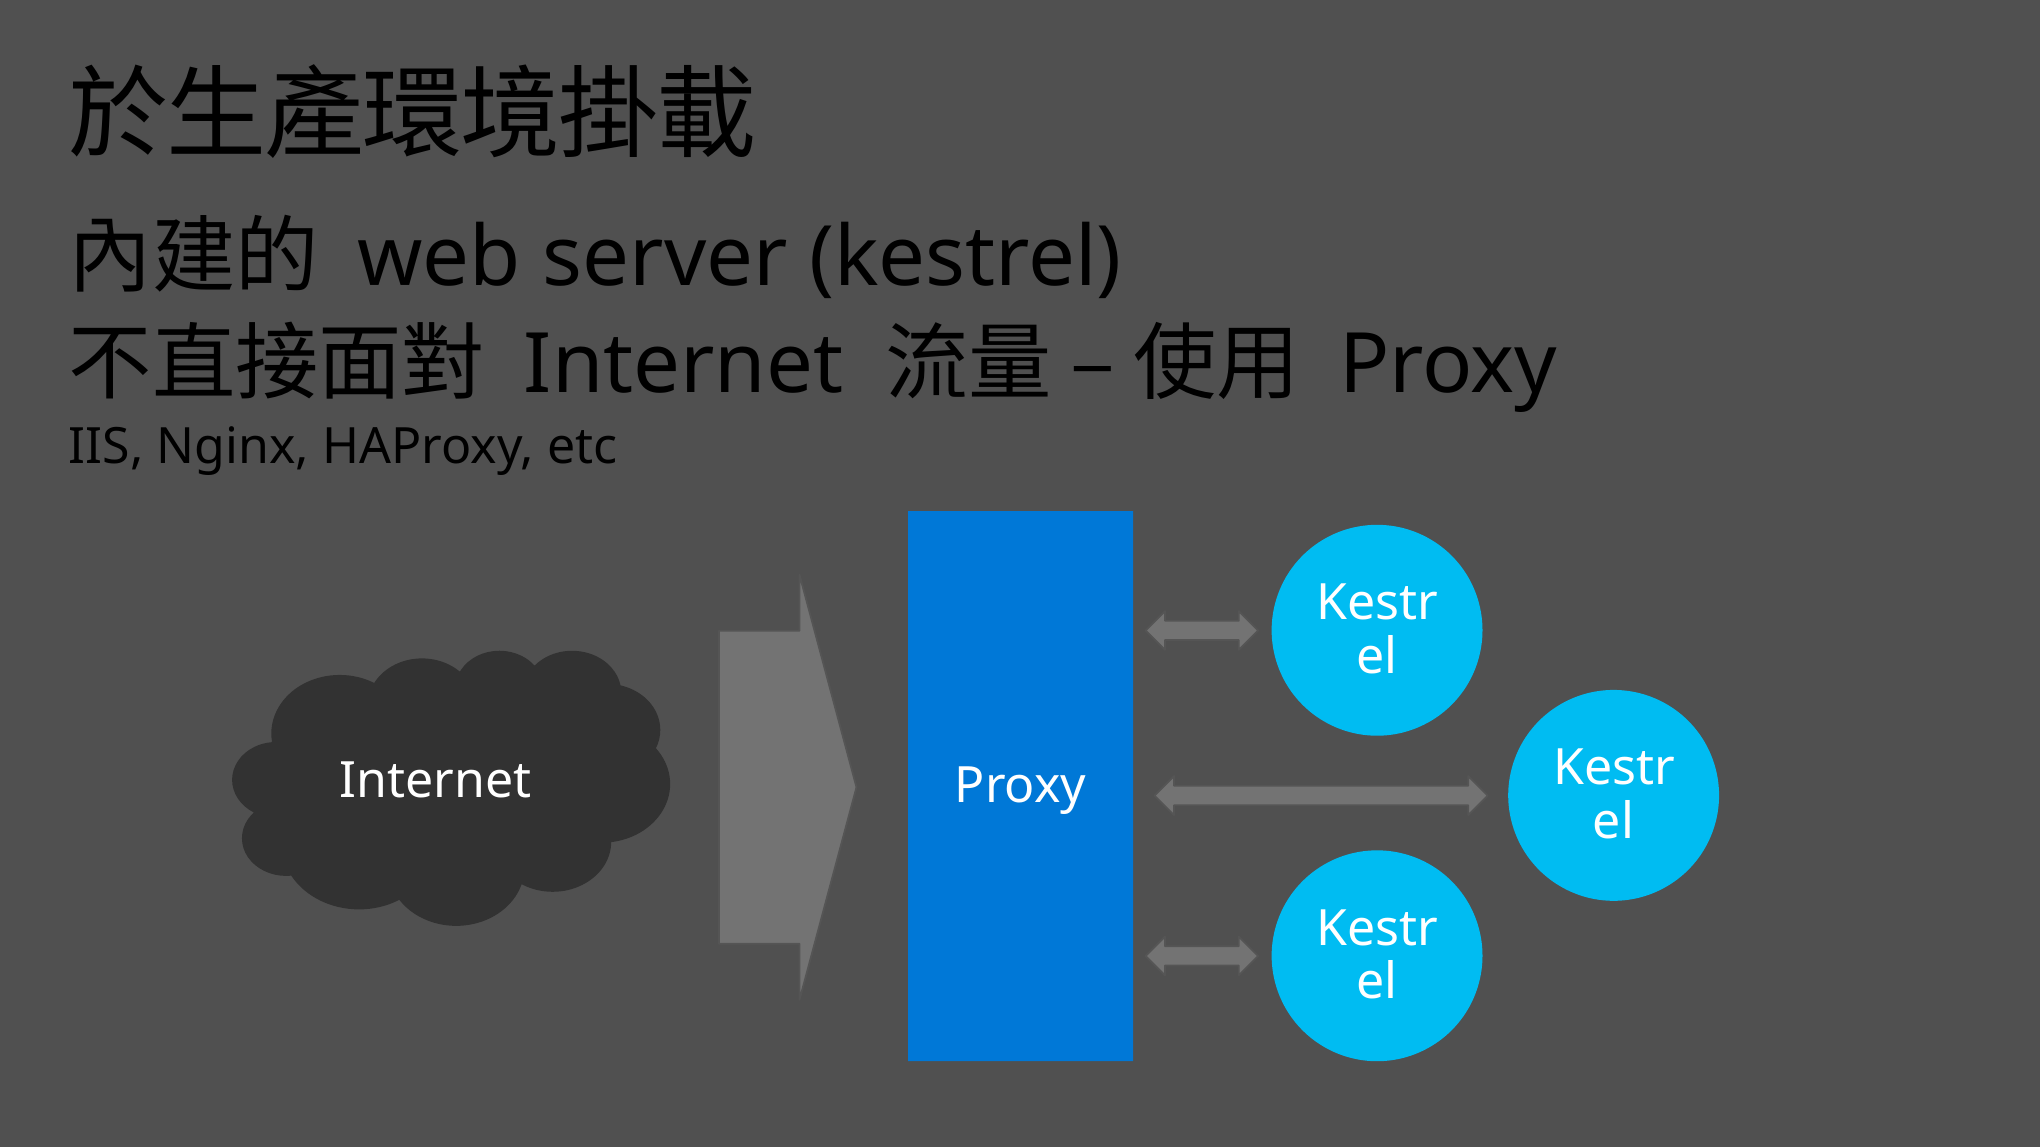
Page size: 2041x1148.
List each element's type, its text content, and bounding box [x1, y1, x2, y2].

text_box [1153, 775, 1489, 816]
text_box Kestrel [1270, 524, 1484, 737]
text_box [1145, 610, 1259, 651]
text_box Kestrel [1270, 849, 1484, 1062]
text_box Proxy [908, 511, 1134, 1062]
text_box [1145, 935, 1259, 977]
title 於生產環境掛載 [45, 48, 1996, 198]
text_box [718, 573, 858, 1001]
text_box Kestrel [1507, 689, 1720, 902]
list 內建的 web server (kestrel) 不直接面對 Internet 流量 – 使用 Proxy IIS, Nginx, HAProxy, etc [45, 198, 1996, 720]
text_box Internet [232, 650, 671, 926]
